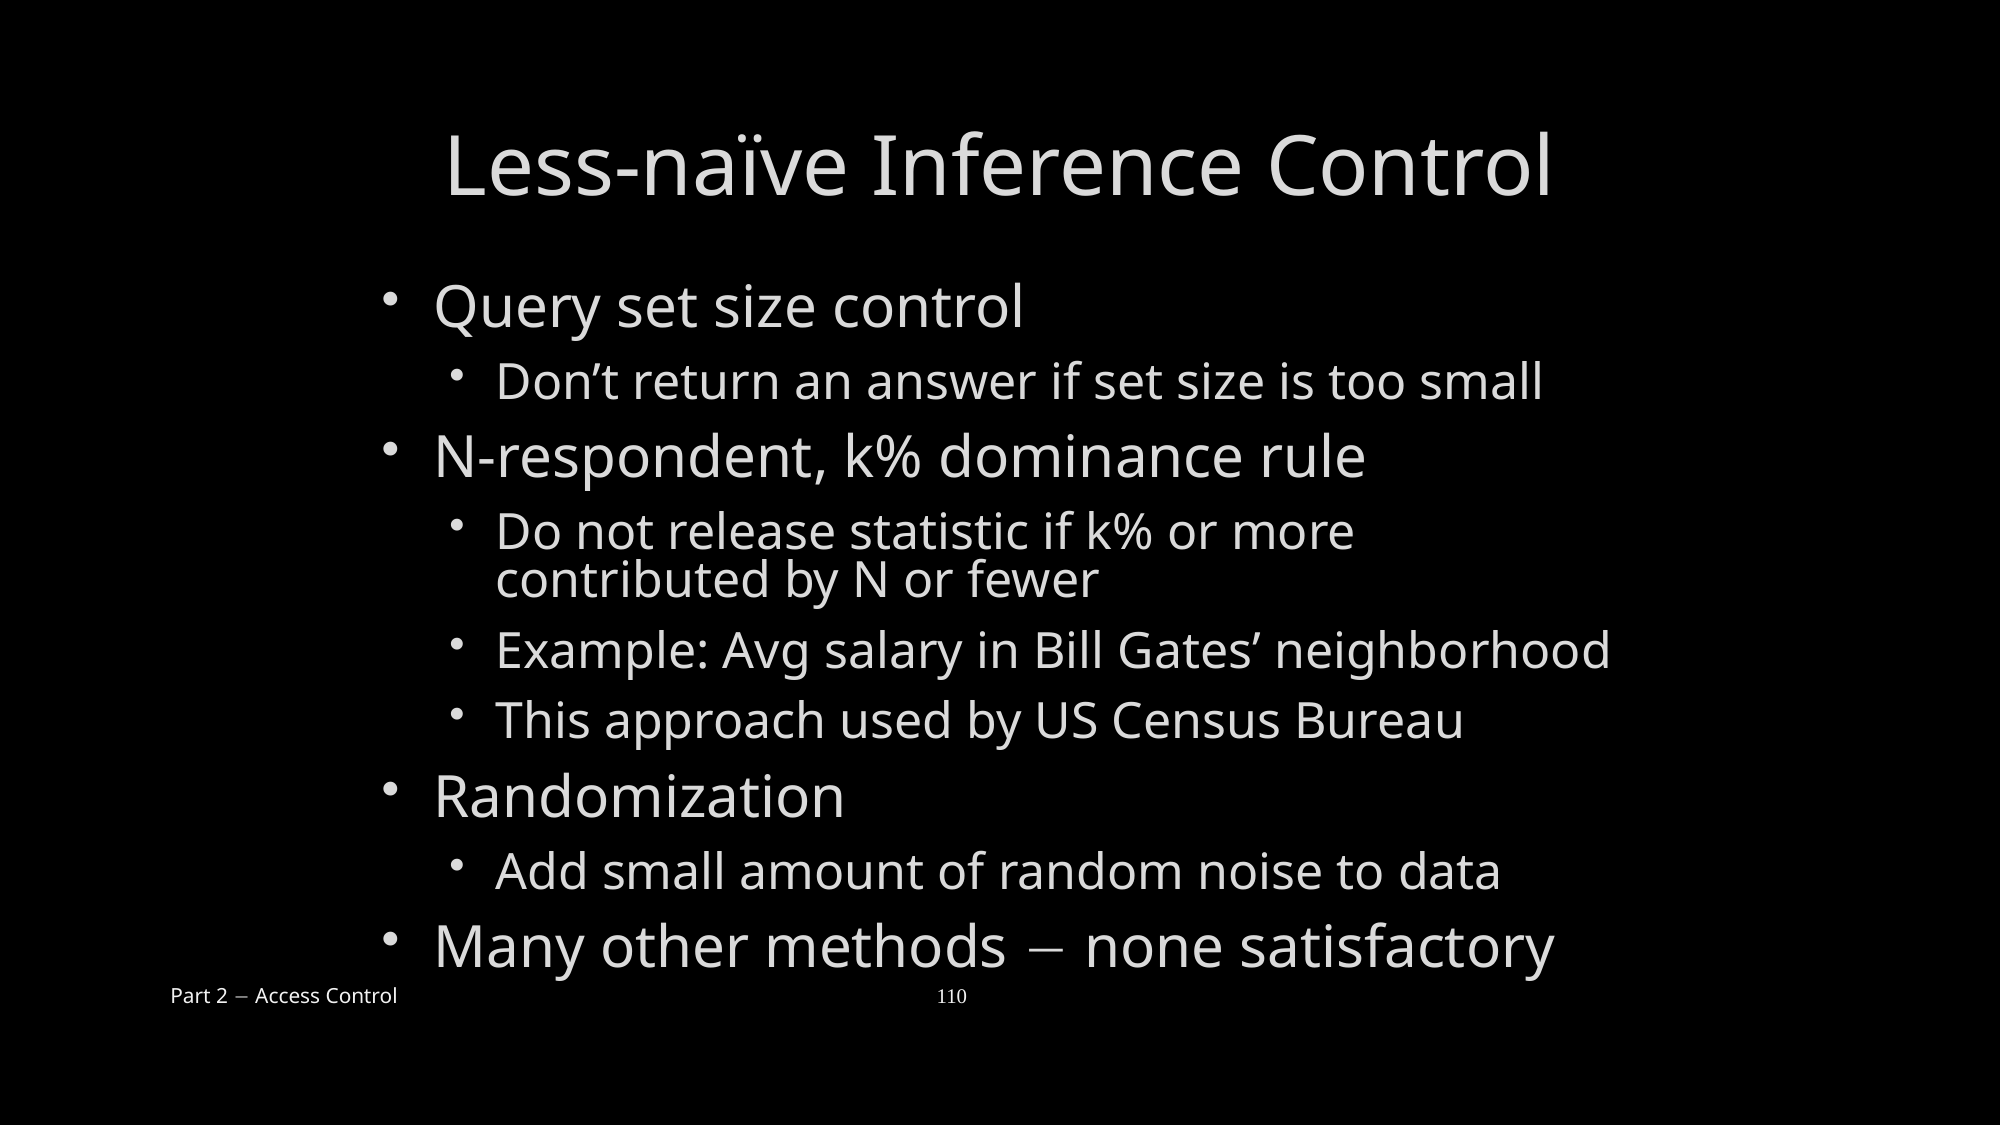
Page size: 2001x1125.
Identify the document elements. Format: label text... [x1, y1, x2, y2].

title Less-naïve Inference Control [362, 62, 1638, 263]
list Query set size control Don’t return an answer if set size is too small N-respondent, k% dominance rule Do not release statistic if k% or more contributed by N or fewer Example: Avg salary in Bill Gates’ neighborhood This approach used by US Census Bureau Randomization Add small amount of random noise to data Many other methods  none satisfactory [362, 275, 1650, 1000]
footer Part 2  Access Control 110 [149, 965, 1245, 1025]
